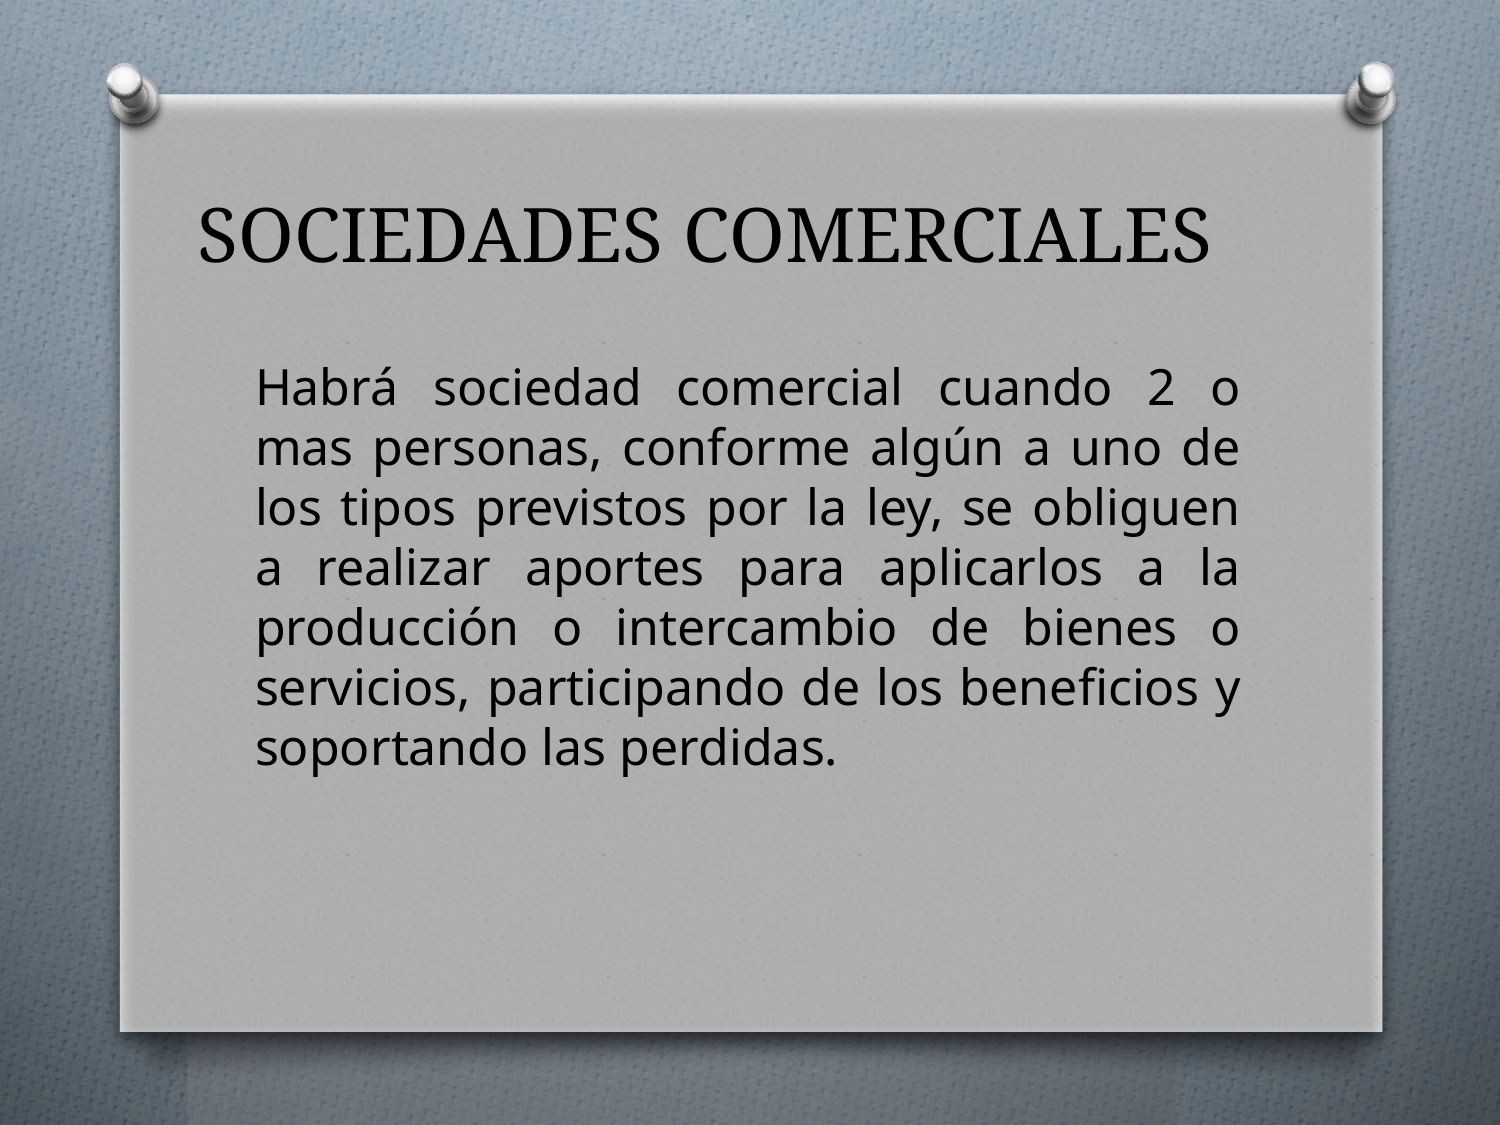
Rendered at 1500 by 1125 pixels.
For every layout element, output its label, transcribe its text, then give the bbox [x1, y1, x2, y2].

title SOCIEDADES COMERCIALES [179, 134, 1323, 332]
picture [1317, 35, 1439, 156]
picture [75, 29, 198, 153]
list Habrá sociedad comercial cuando 2 o mas personas, conforme algún a uno de los tipos previstos por la ley, se obliguen a realizar aportes para aplicarlos a la producción o intercambio de bienes o servicios, participando de los beneficios y soportando las perdidas. [240, 347, 1257, 939]
